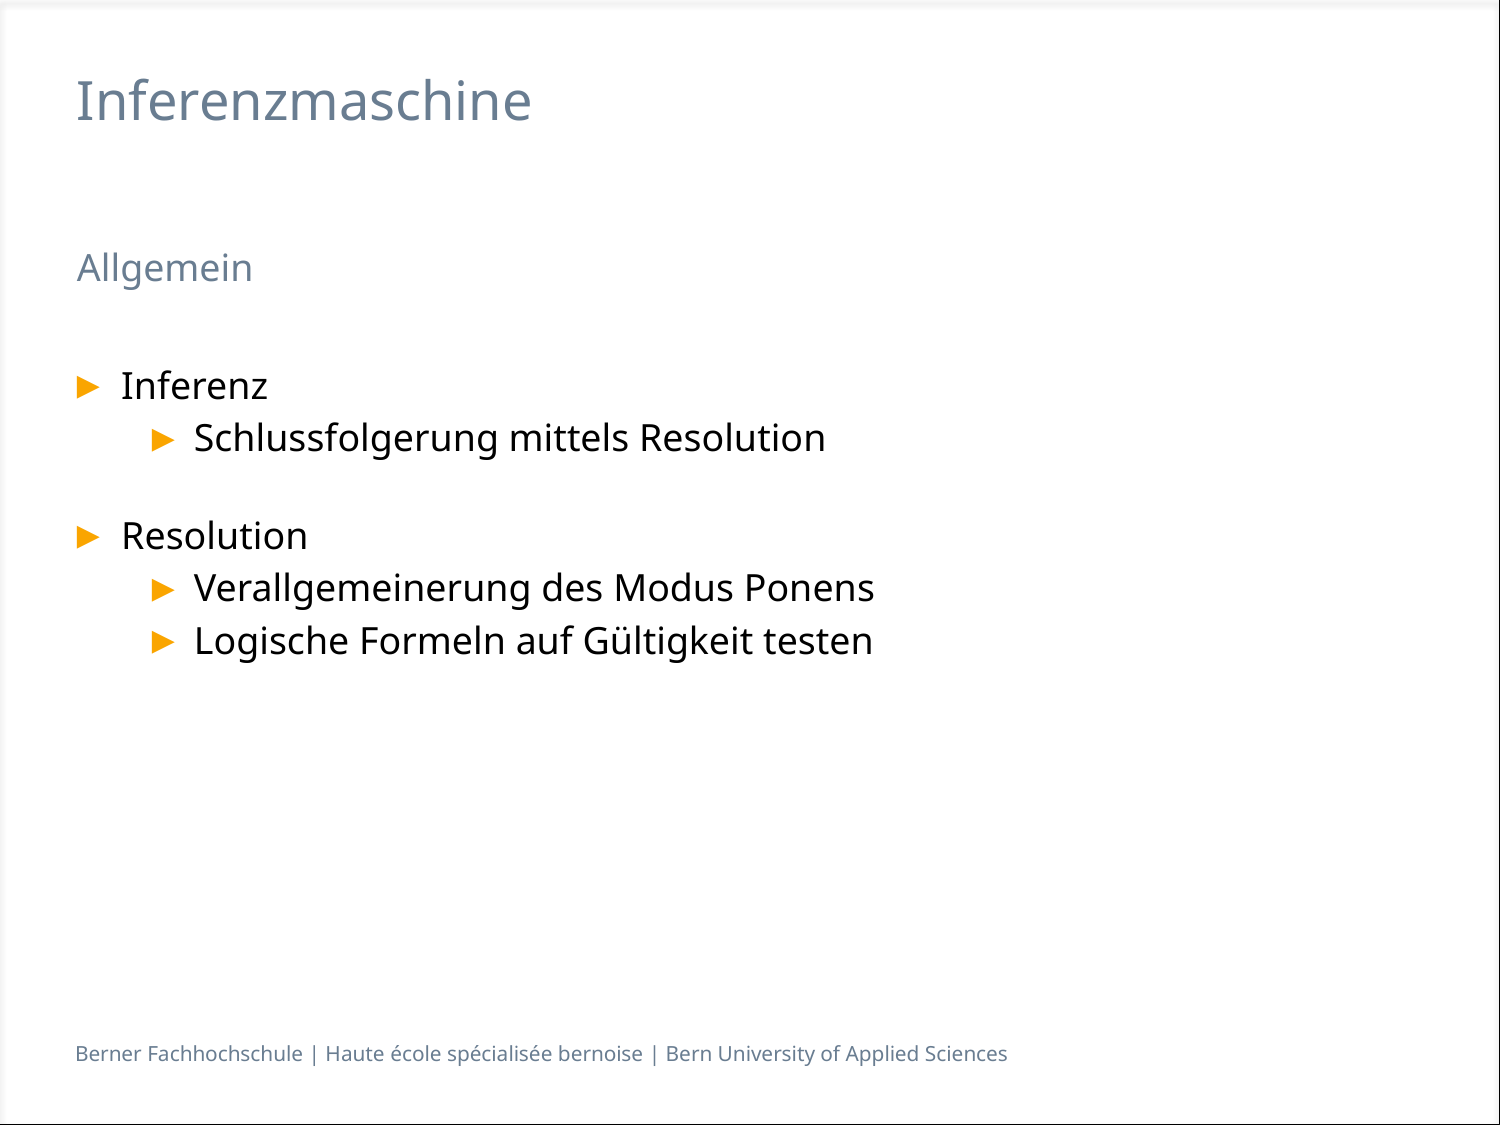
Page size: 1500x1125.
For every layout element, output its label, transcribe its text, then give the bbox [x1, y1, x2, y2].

list Allgemein [76, 236, 1406, 325]
title Inferenzmaschine [76, 59, 1406, 148]
list Inferenz Schlussfolgerung mittels Resolution Resolution Verallgemeinerung des Modus Ponens Logische Formeln auf Gültigkeit testen [76, 354, 1406, 1004]
